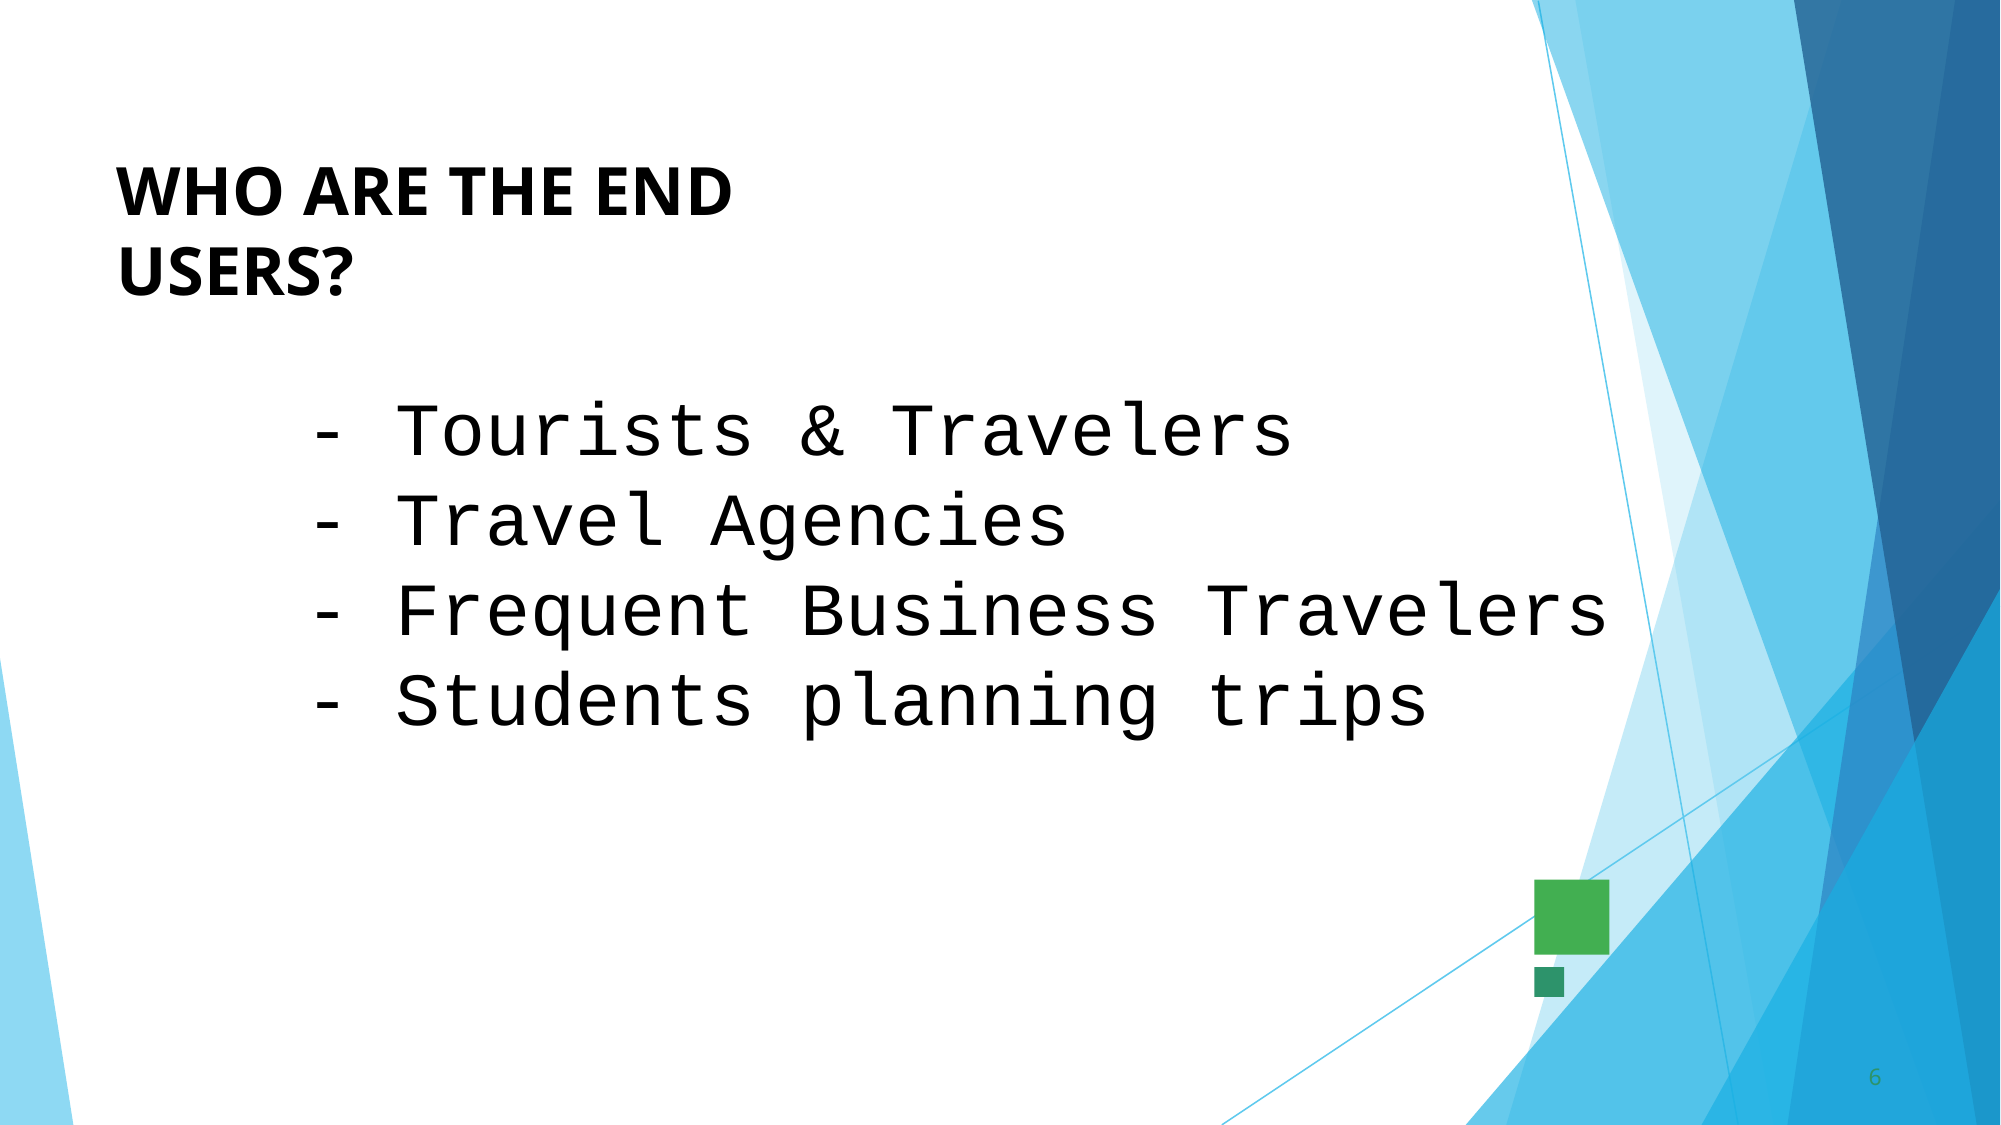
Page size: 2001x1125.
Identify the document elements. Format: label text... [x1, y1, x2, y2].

text_box - Tourists & Travelers - Travel Agencies - Frequent Business Travelers - Students planning trips [290, 373, 1641, 839]
text_box [1534, 879, 1610, 955]
text_box [1534, 967, 1565, 997]
slide_number 6 [1861, 1061, 1888, 1125]
title WHO ARE THE END USERS? [114, 145, 938, 338]
